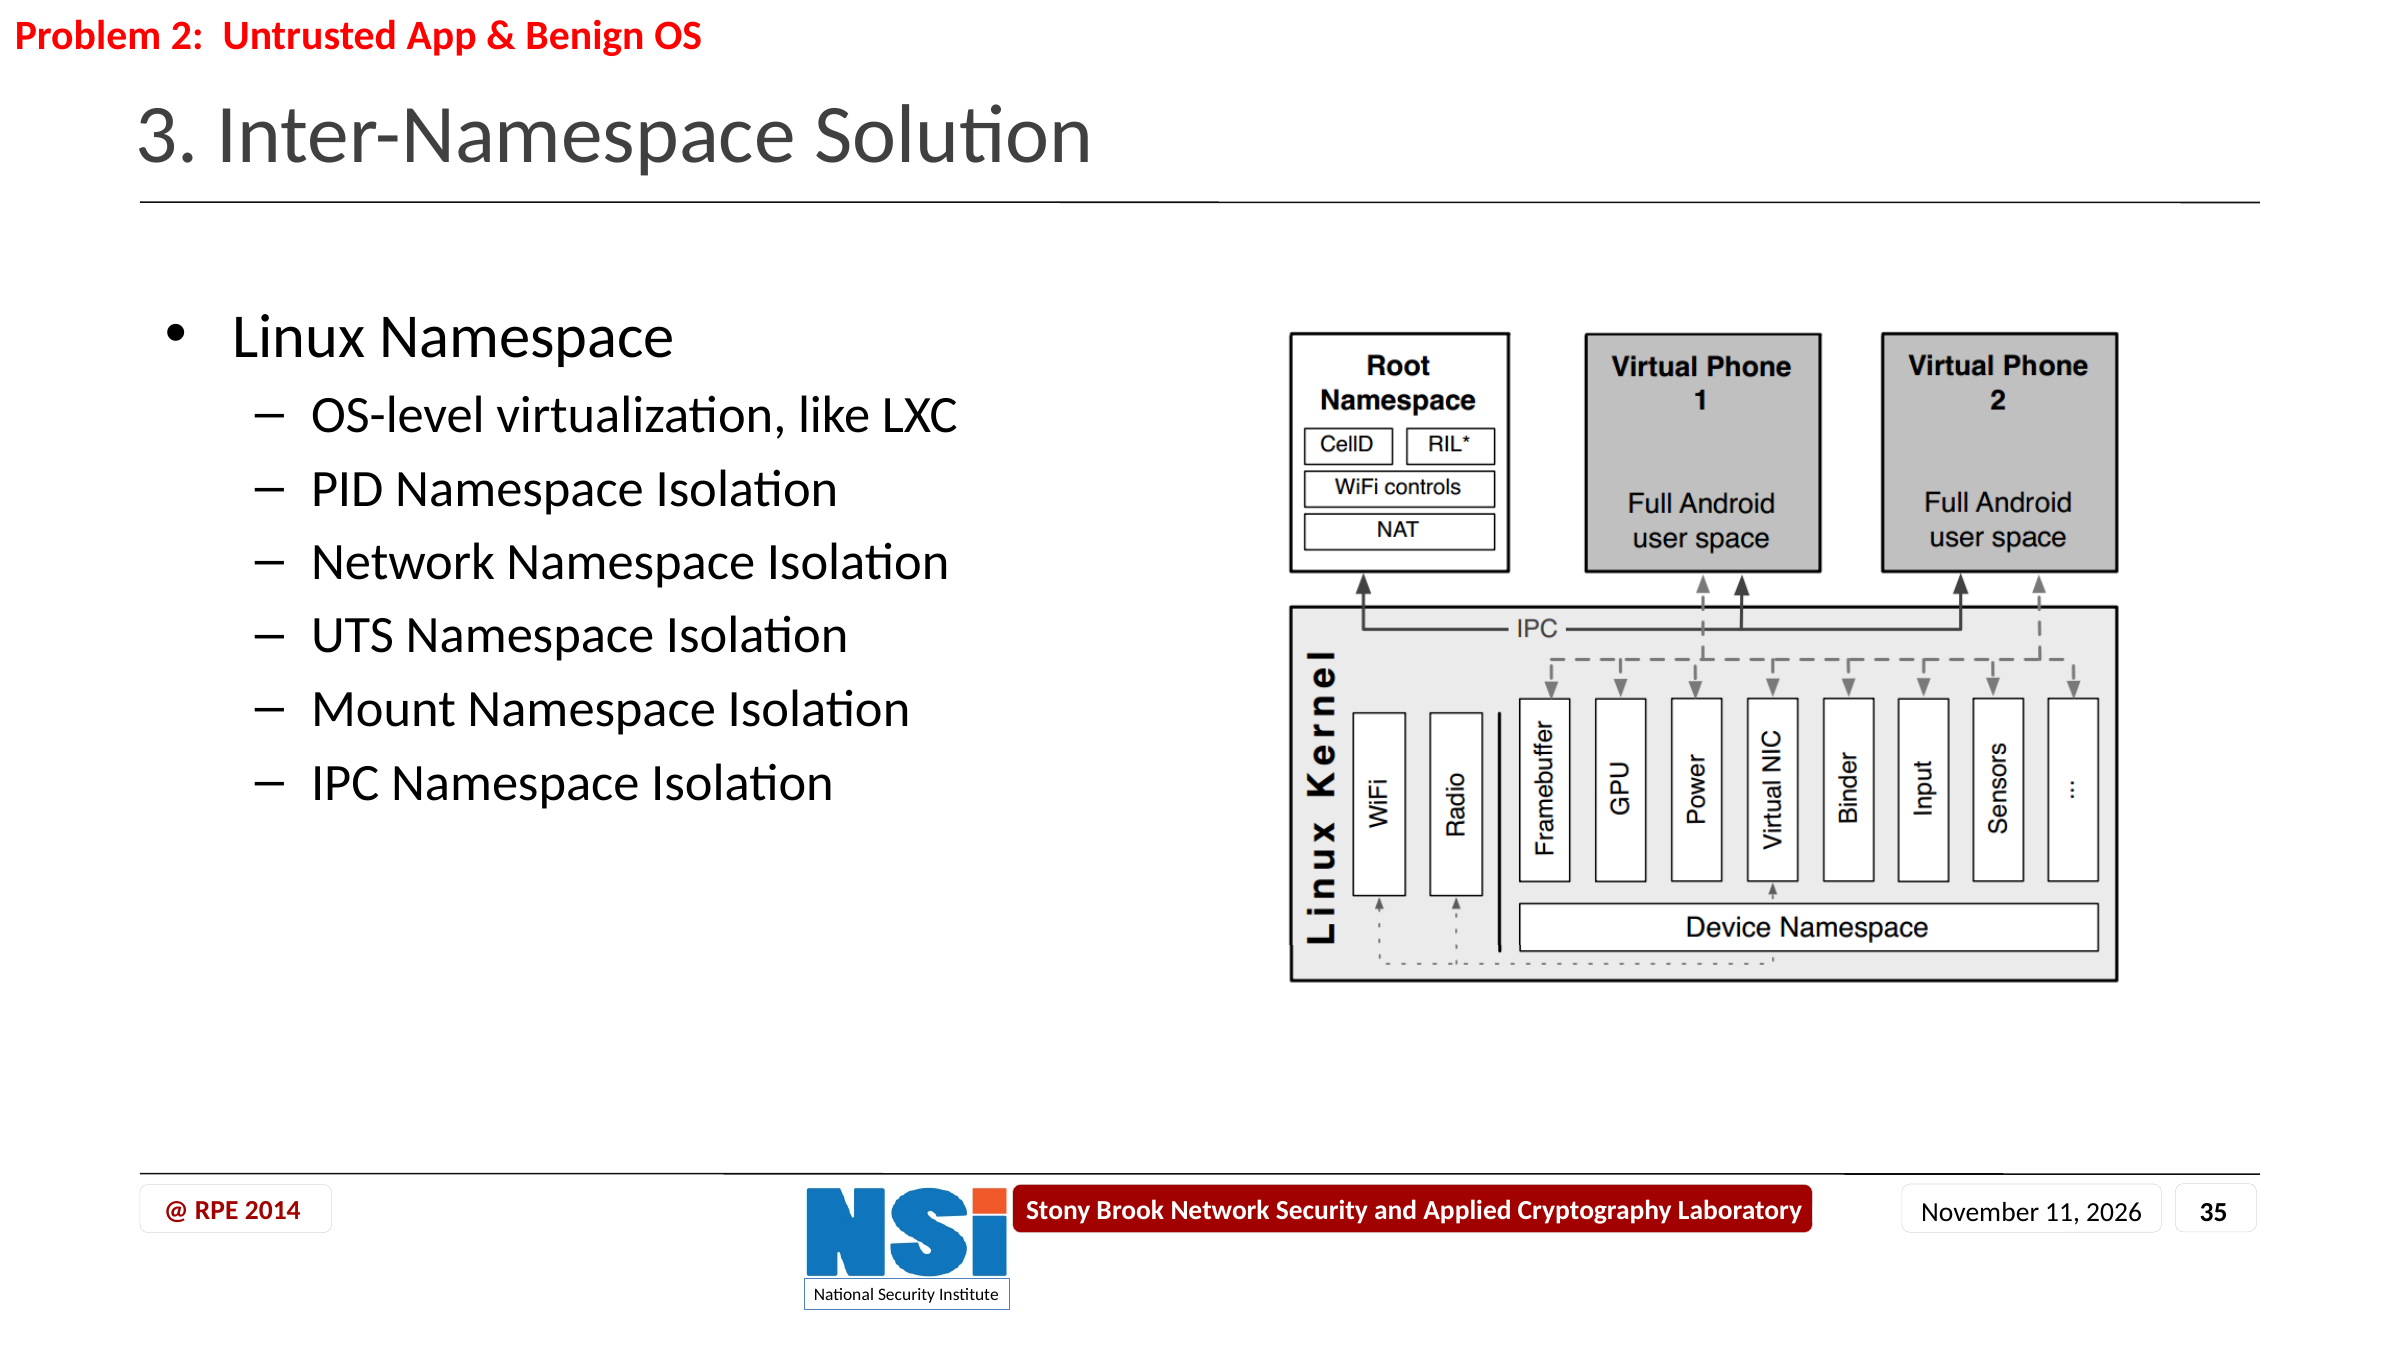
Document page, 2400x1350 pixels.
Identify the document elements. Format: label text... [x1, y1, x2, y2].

picture [1274, 324, 2130, 993]
text_box Problem 2: Untrusted App & Benign OS [0, 0, 938, 65]
picture [804, 1186, 1009, 1277]
title 3. Inter-Namespace Solution [120, 36, 2260, 223]
text_box Linux Namespace OS-level virtualization, like LXC PID Namespace Isolation Network Namespace Isolation UTS Namespace Isolation Mount Namespace Isolation IPC Namespace Isolation [150, 287, 1238, 1030]
